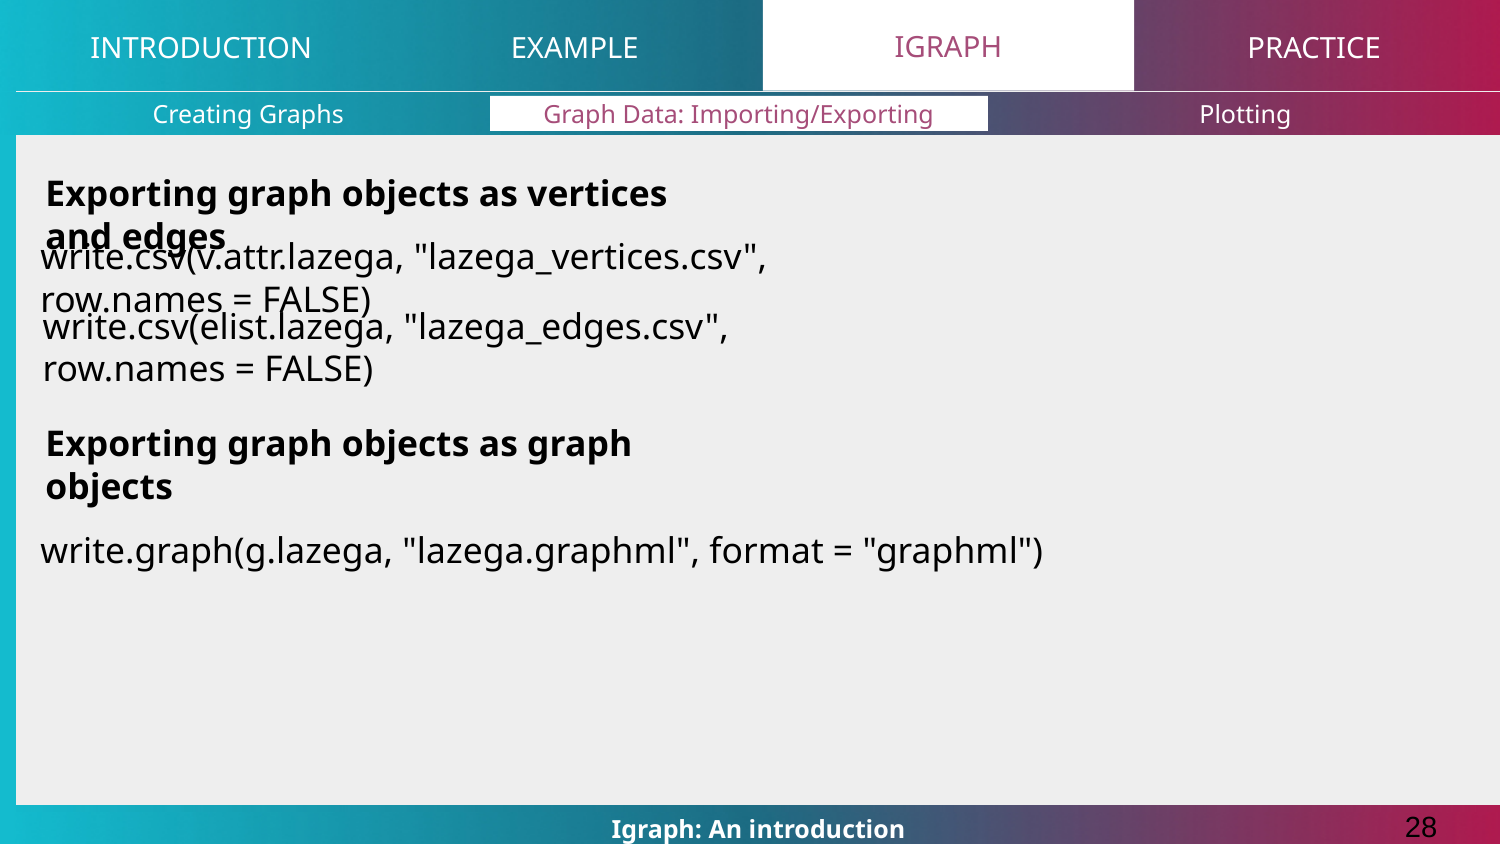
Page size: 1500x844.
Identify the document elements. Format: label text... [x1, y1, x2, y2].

text_box write.csv(v.attr.lazega, "lazega_vertices.csv", row.names = FALSE) [25, 231, 868, 323]
text_box Igraph: An introduction [8, 808, 1500, 844]
text_box EXAMPLE [389, 1, 761, 90]
text_box PRACTICE [1135, 1, 1495, 90]
text_box write.graph(g.lazega, "lazega.graphml", format = "graphml") [25, 503, 1148, 595]
text_box IGRAPH [762, 0, 1135, 90]
picture [0, 0, 1500, 844]
text_box write.csv(elist.lazega, "lazega_edges.csv", row.names = FALSE) [27, 300, 907, 392]
picture [1135, 0, 1500, 91]
text_box INTRODUCTION [15, 1, 387, 90]
text_box Exporting graph objects as graph objects [30, 424, 727, 504]
text_box Exporting graph objects as vertices and edges [30, 174, 727, 231]
